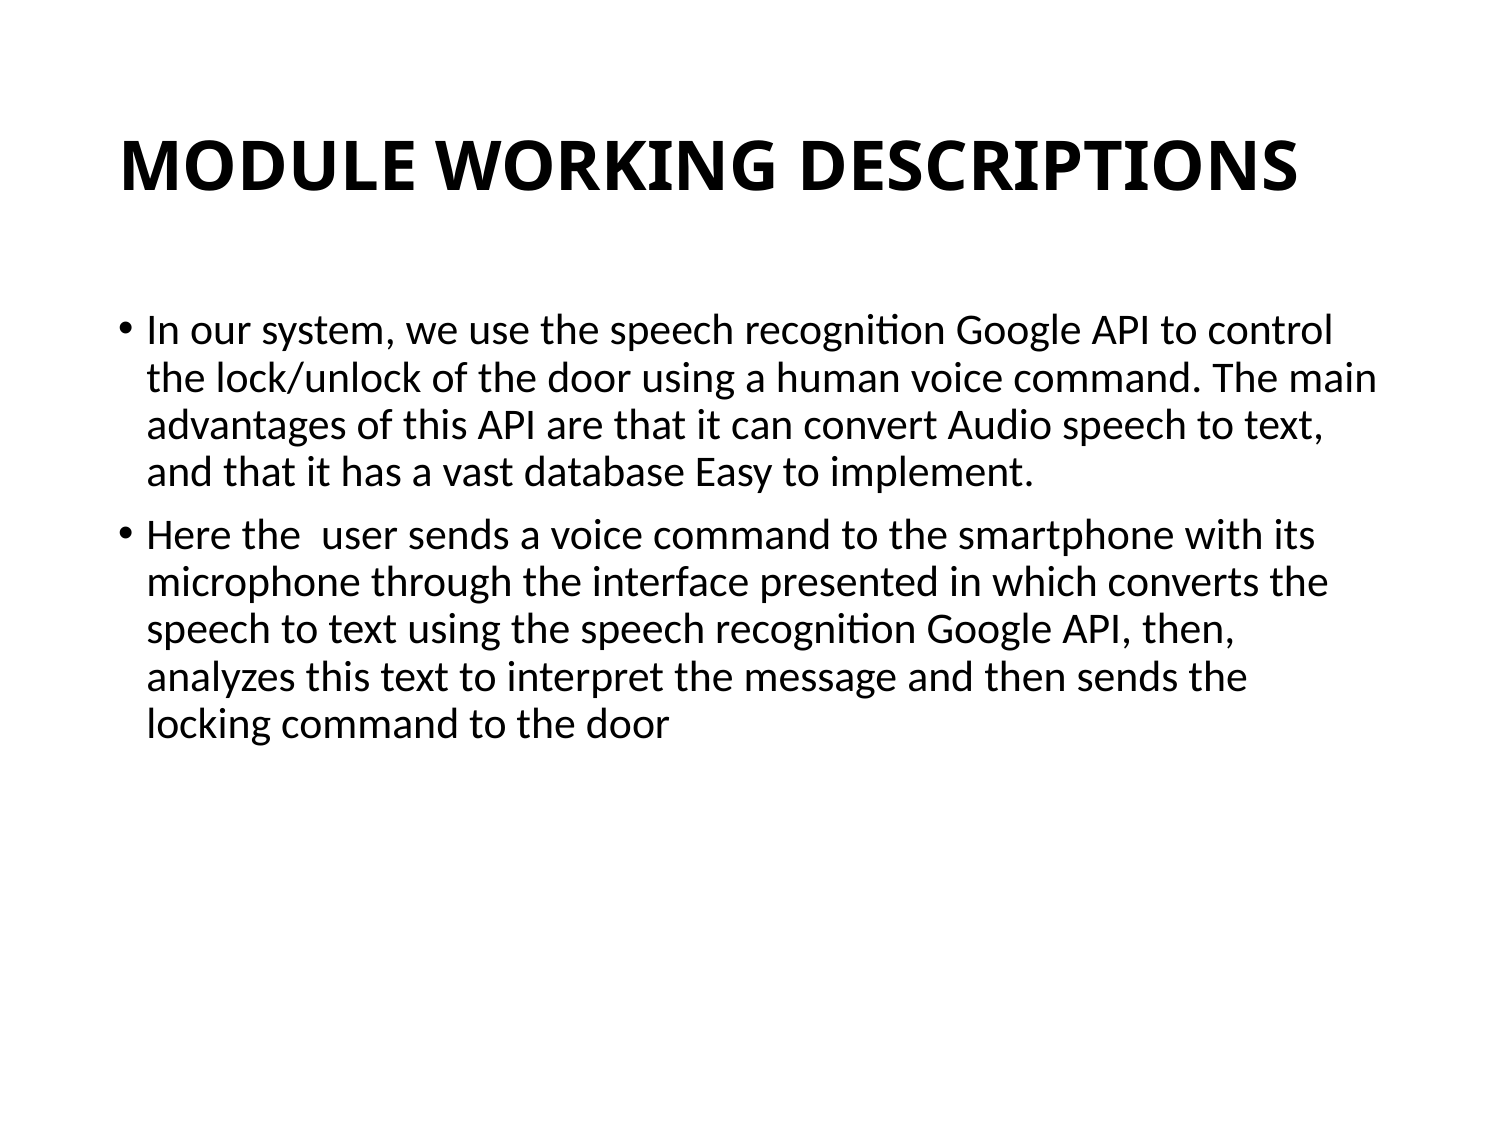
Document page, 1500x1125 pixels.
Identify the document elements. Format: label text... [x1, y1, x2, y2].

list In our system, we use the speech recognition Google API to control the lock/unlock of the door using a human voice command. The main advantages of this API are that it can convert Audio speech to text, and that it has a vast database Easy to implement. Here the user sends a voice command to the smartphone with its microphone through the interface presented in which converts the speech to text using the speech recognition Google API, then, analyzes this text to interpret the message and then sends the locking command to the door [103, 299, 1397, 1014]
title MODULE WORKING DESCRIPTIONS [103, 59, 1397, 278]
